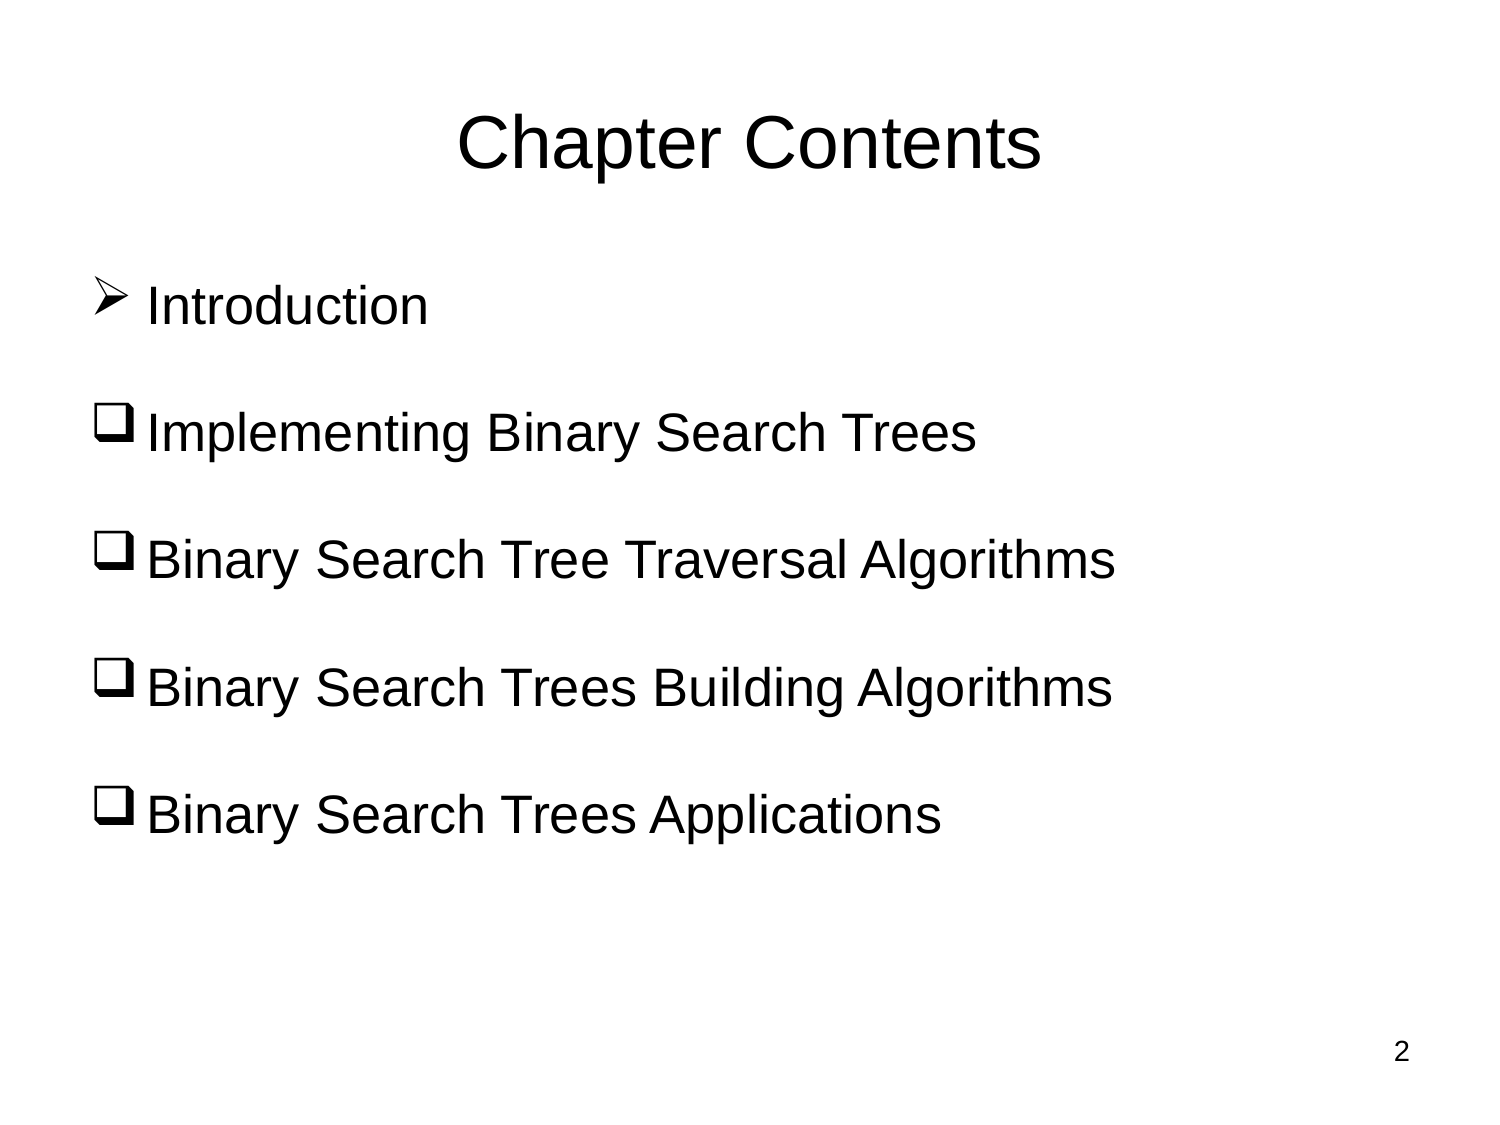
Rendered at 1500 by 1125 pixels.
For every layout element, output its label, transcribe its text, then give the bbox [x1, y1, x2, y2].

slide_number 2 [1287, 1024, 1426, 1103]
list Introduction Implementing Binary Search Trees Binary Search Tree Traversal Algorithms Binary Search Trees Building Algorithms Binary Search Trees Applications [74, 262, 1426, 1006]
title Chapter Contents [74, 44, 1426, 233]
